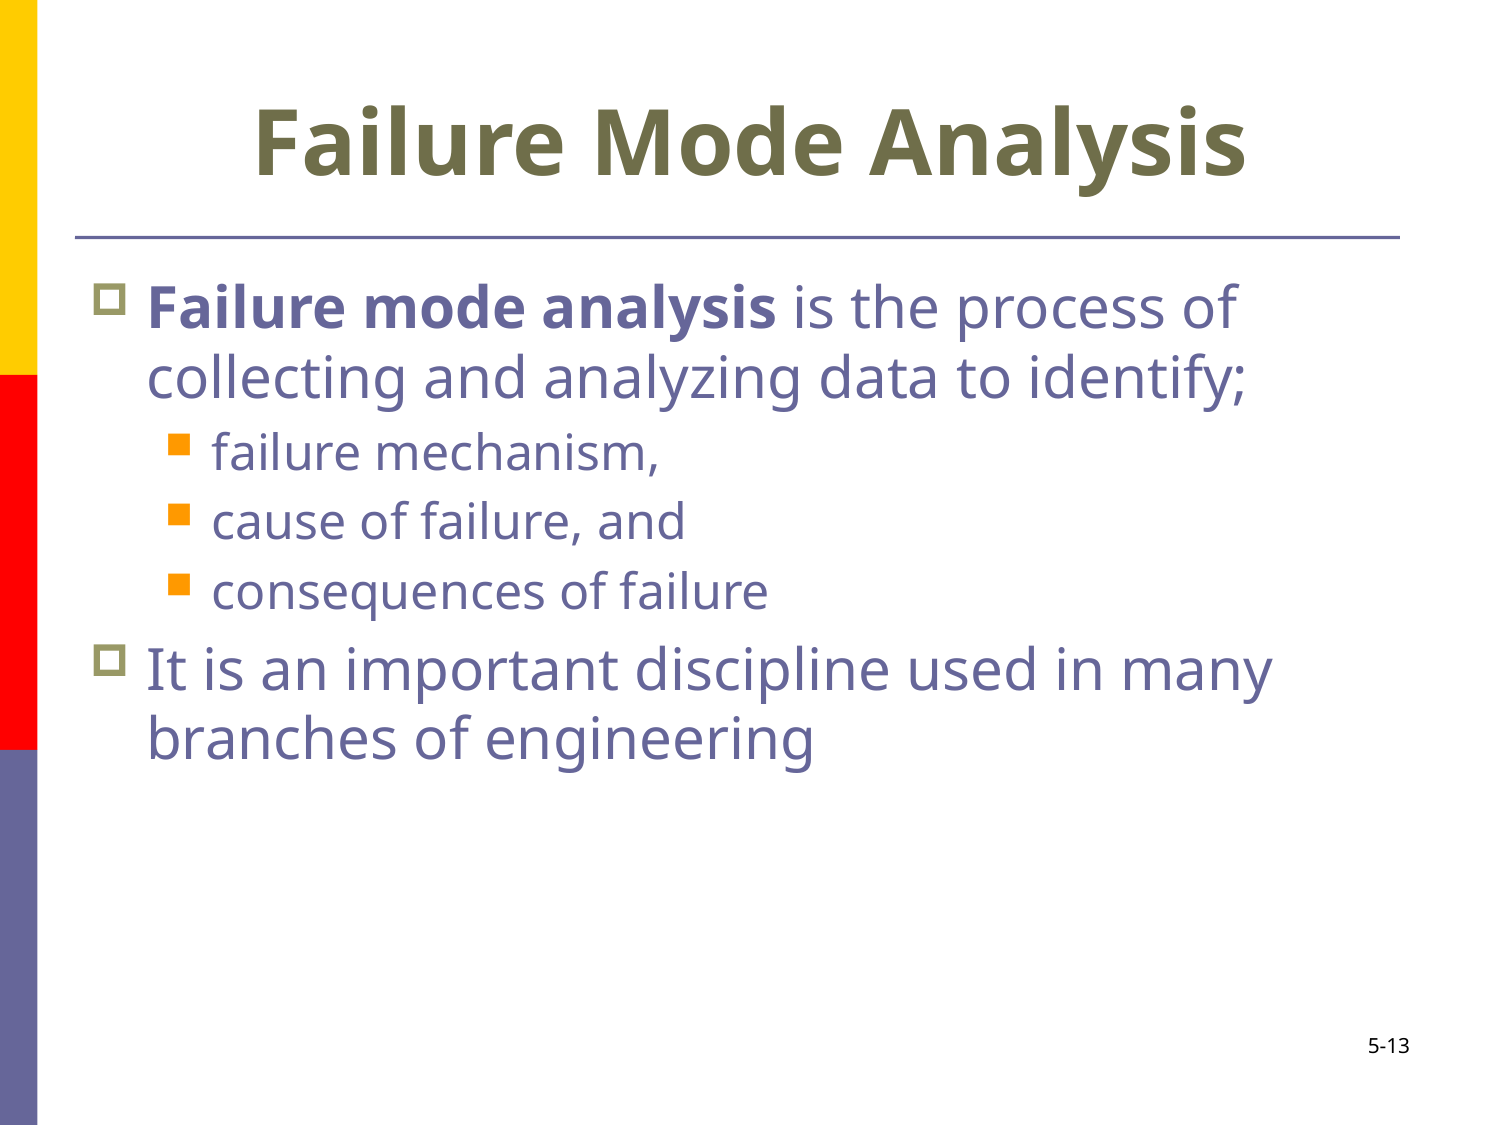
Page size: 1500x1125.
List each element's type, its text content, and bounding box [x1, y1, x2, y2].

title Failure Mode Analysis [75, 45, 1425, 233]
slide_number 5-13 [1074, 1025, 1425, 1100]
list Failure mode analysis is the process of collecting and analyzing data to identify; failure mechanism, cause of failure, and consequences of failure It is an important discipline used in many branches of engineering [75, 262, 1447, 1071]
